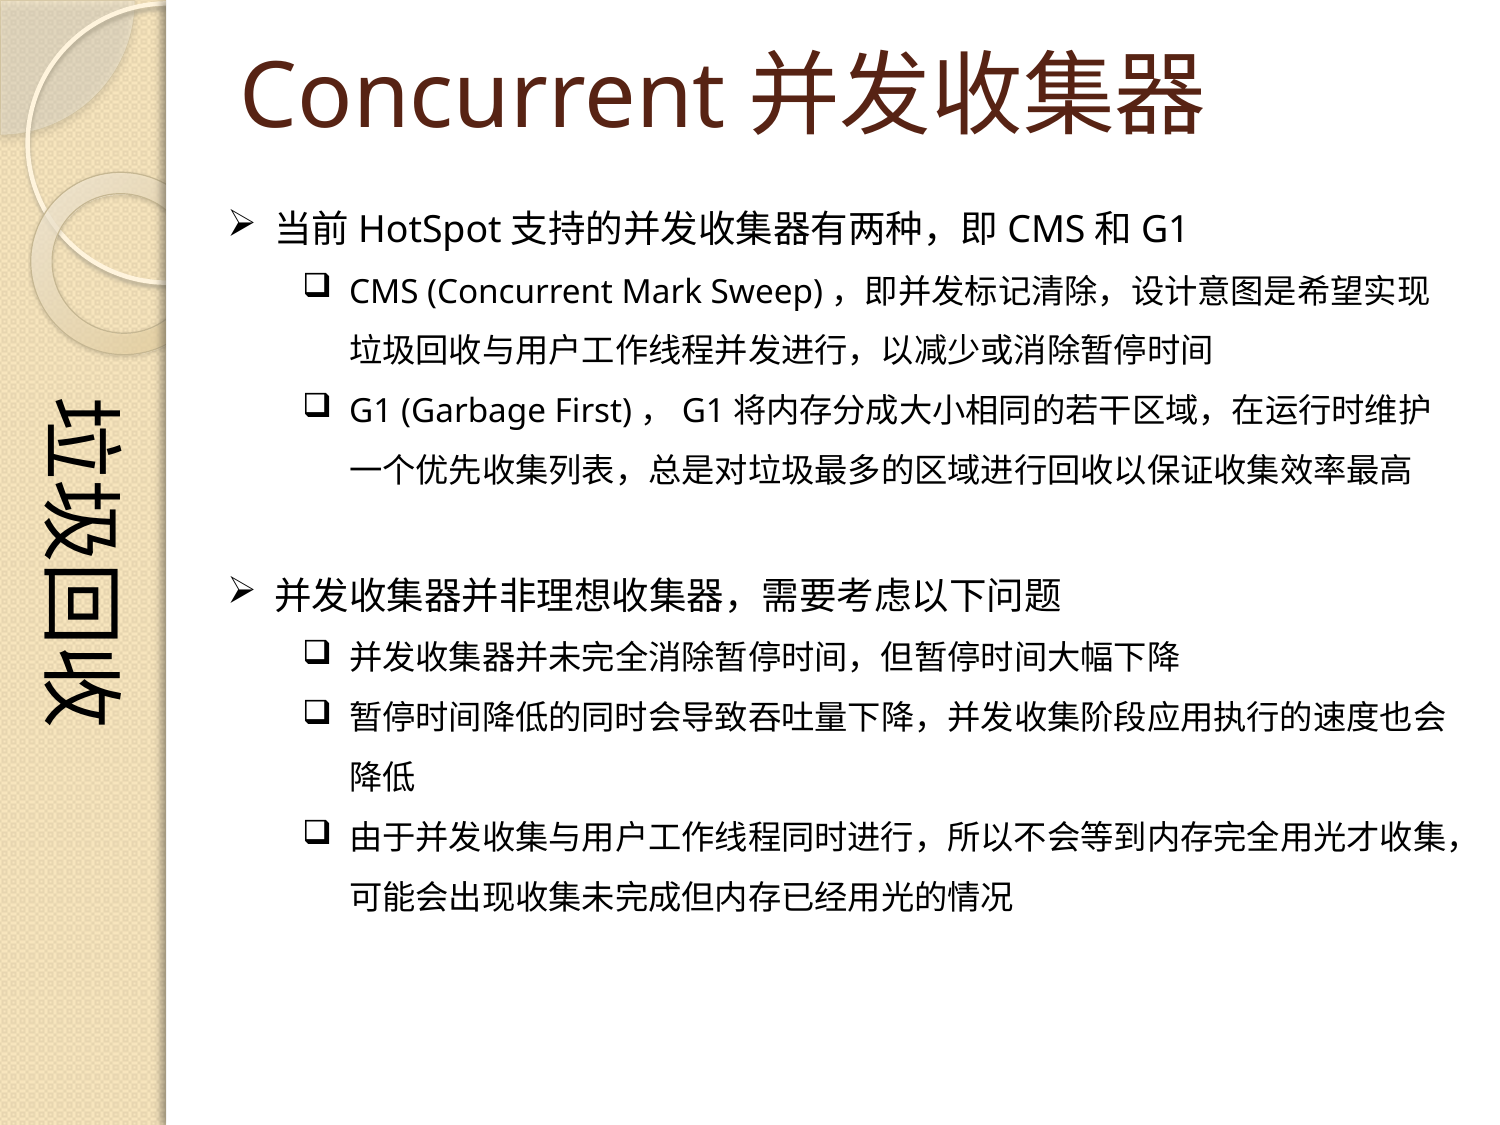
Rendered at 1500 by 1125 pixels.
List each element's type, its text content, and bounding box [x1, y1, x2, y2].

text_box 垃圾回收 [18, 0, 150, 1125]
text_box 当前HotSpot支持的并发收集器有两种，即CMS和G1 CMS (Concurrent Mark Sweep)，即并发标记清除，设计意图是希望实现垃圾回收与用户工作线程并发进行，以减少或消除暂停时间 G1 (Garbage First)，G1将内存分成大小相同的若干区域，在运行时维护一个优先收集列表，总是对垃圾最多的区域进行回收以保证收集效率最高 并发收集器并非理想收集器，需要考虑以下问题 并发收集器并未完全消除暂停时间，但暂停时间大幅下降 暂停时间降低的同时会导致吞吐量下降，并发收集阶段应用执行的速度也会降低 由于并发收集与用户工作线程同时进行，所以不会等到内存完全用光才收集，可能会出现收集未完成但内存已经用光的情况 [212, 174, 1463, 924]
title Concurrent并发收集器 [225, 32, 1466, 150]
